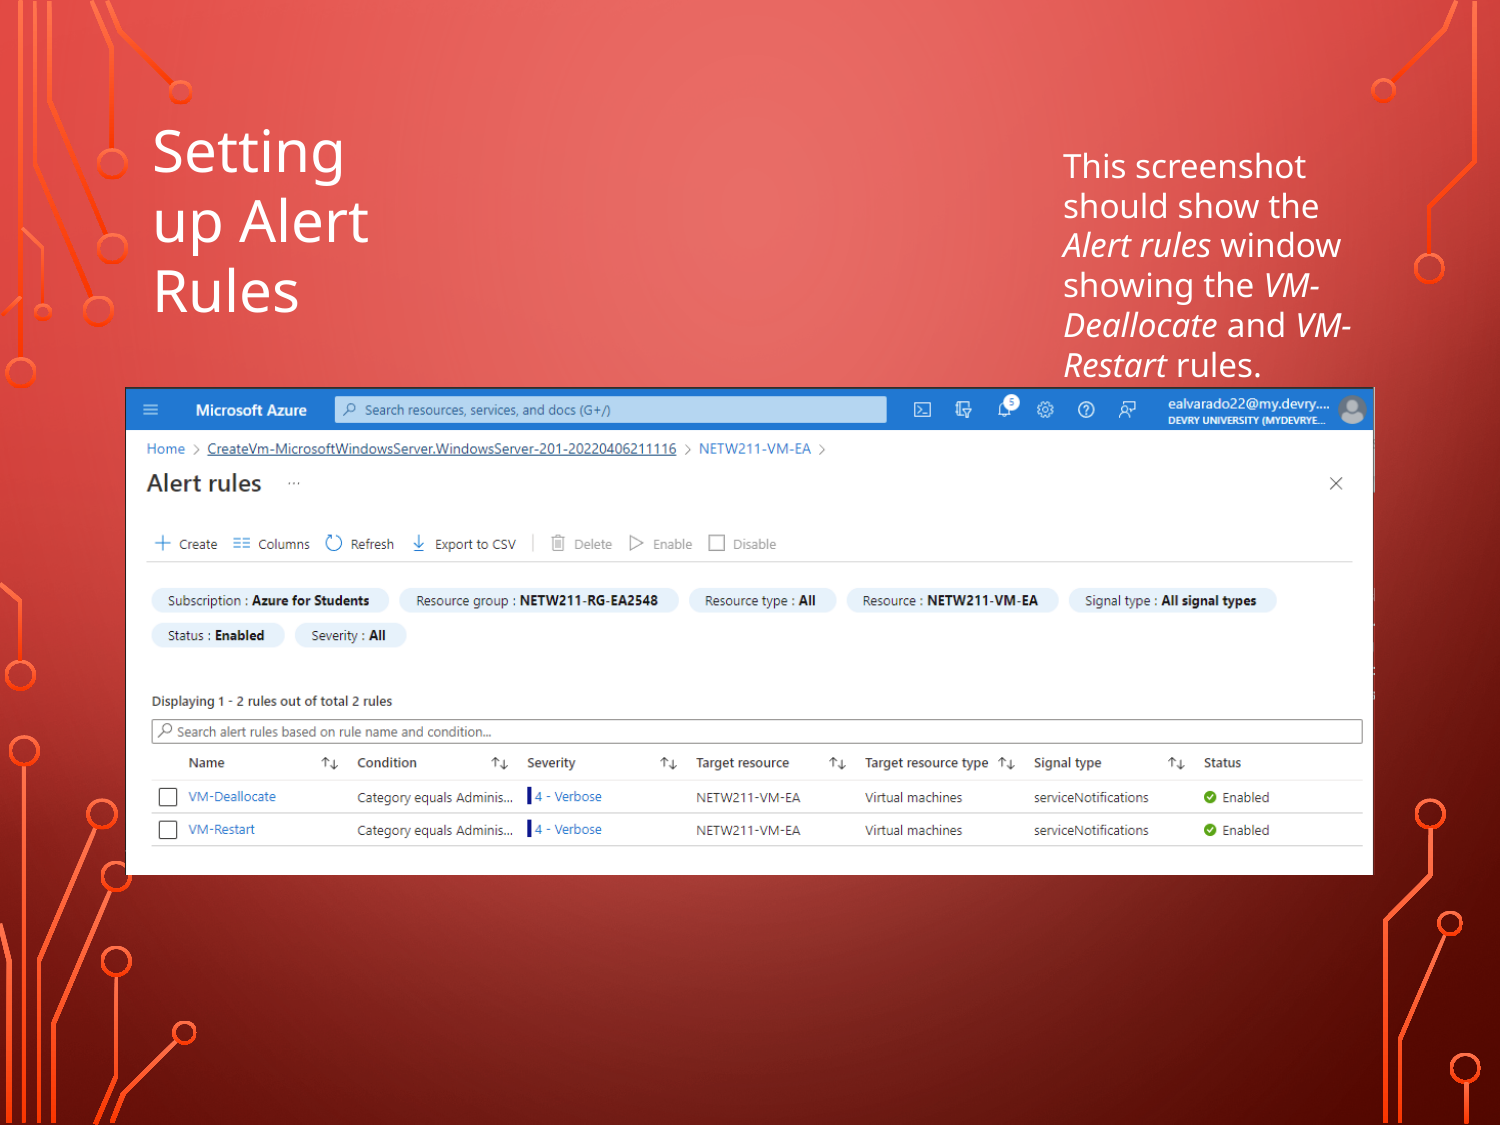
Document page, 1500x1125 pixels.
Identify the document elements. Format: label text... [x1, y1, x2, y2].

text_box Setting up Alert Rules [137, 99, 429, 338]
text_box This screenshot should show the Alert rules window showing the VM-Deallocate and VM-Restart rules. [1048, 137, 1386, 400]
picture [124, 387, 1376, 875]
